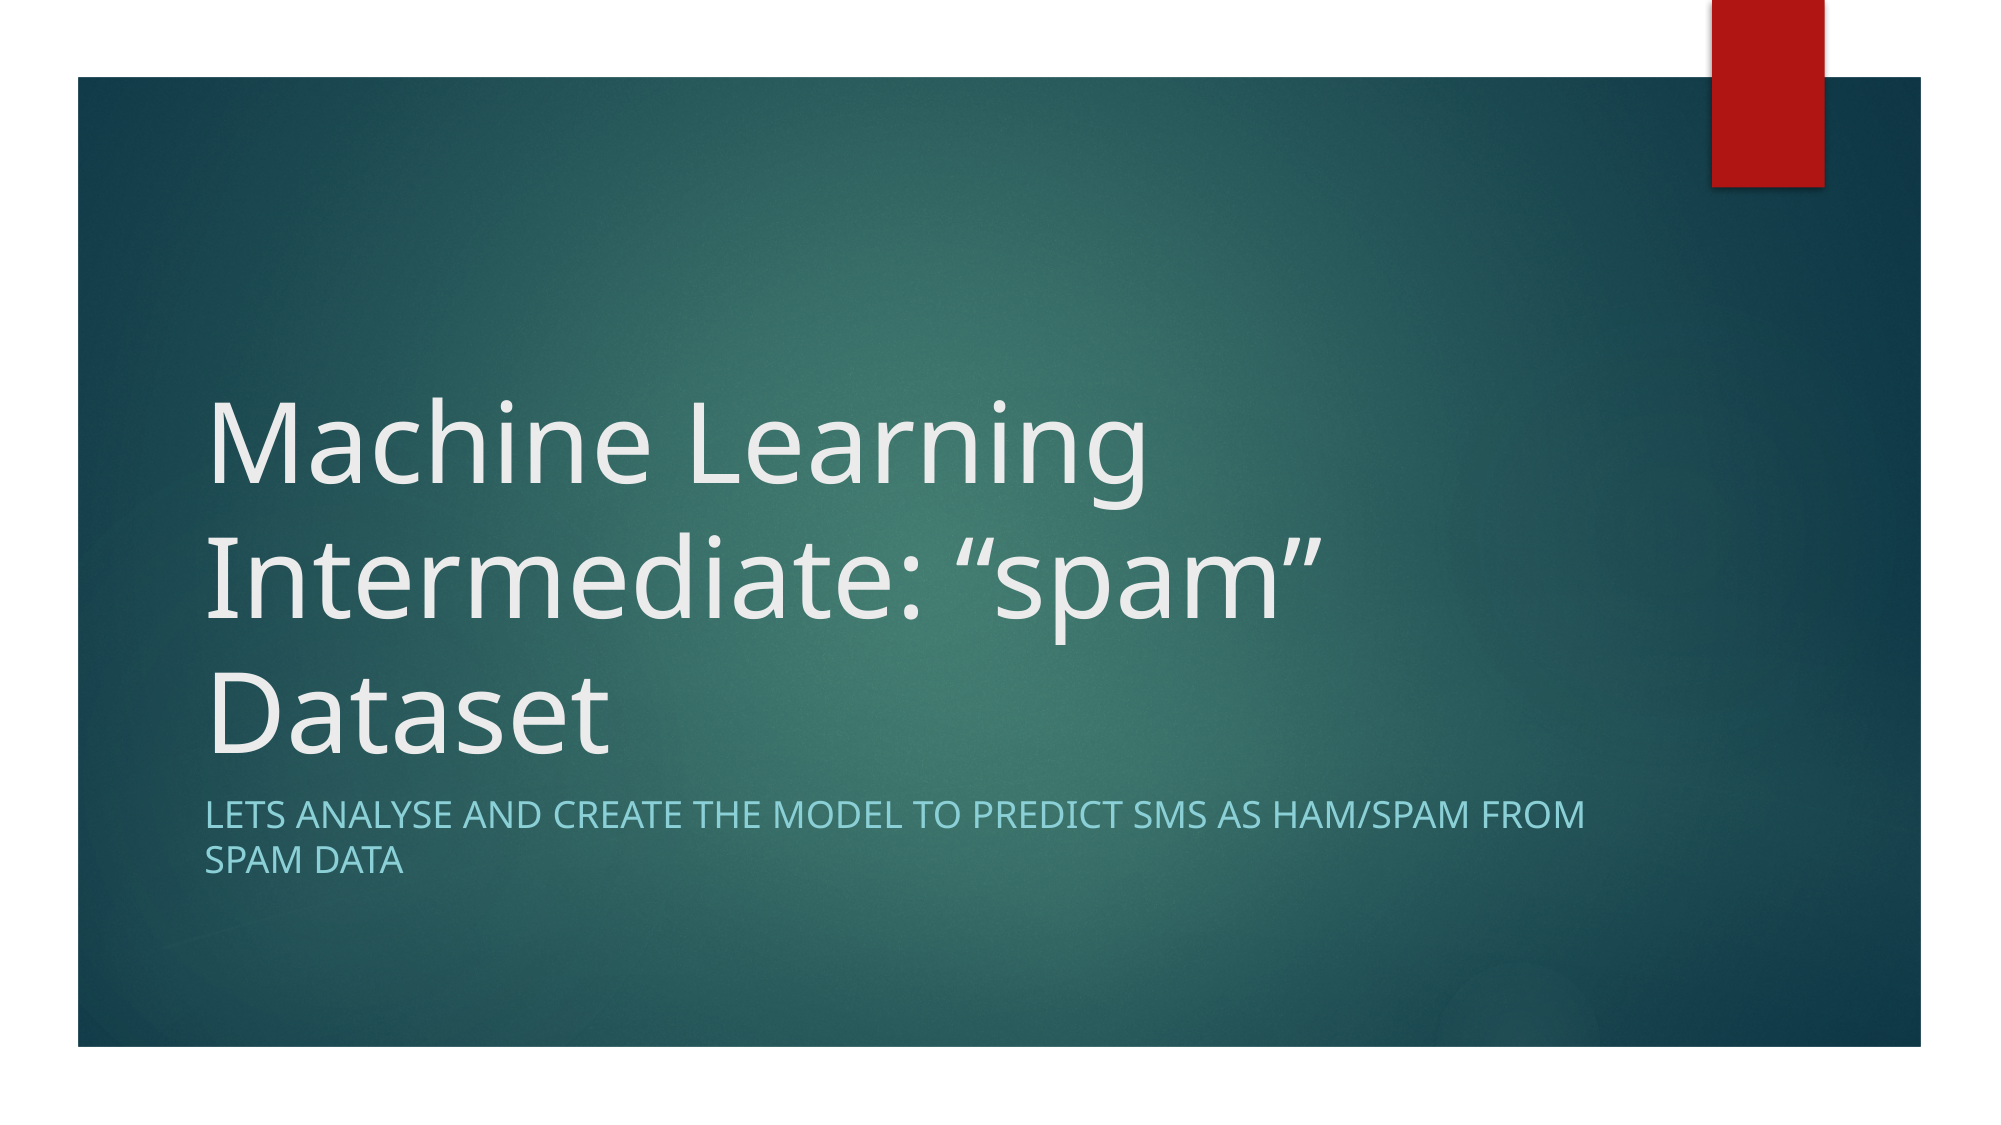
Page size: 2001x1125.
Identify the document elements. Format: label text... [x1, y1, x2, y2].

subtitle Lets ANALYSE and Create the MODEl to predict SMS as ham/spam from SPAM data [189, 783, 1638, 925]
title Machine Learning Intermediate: “spam” Dataset [189, 344, 1638, 783]
